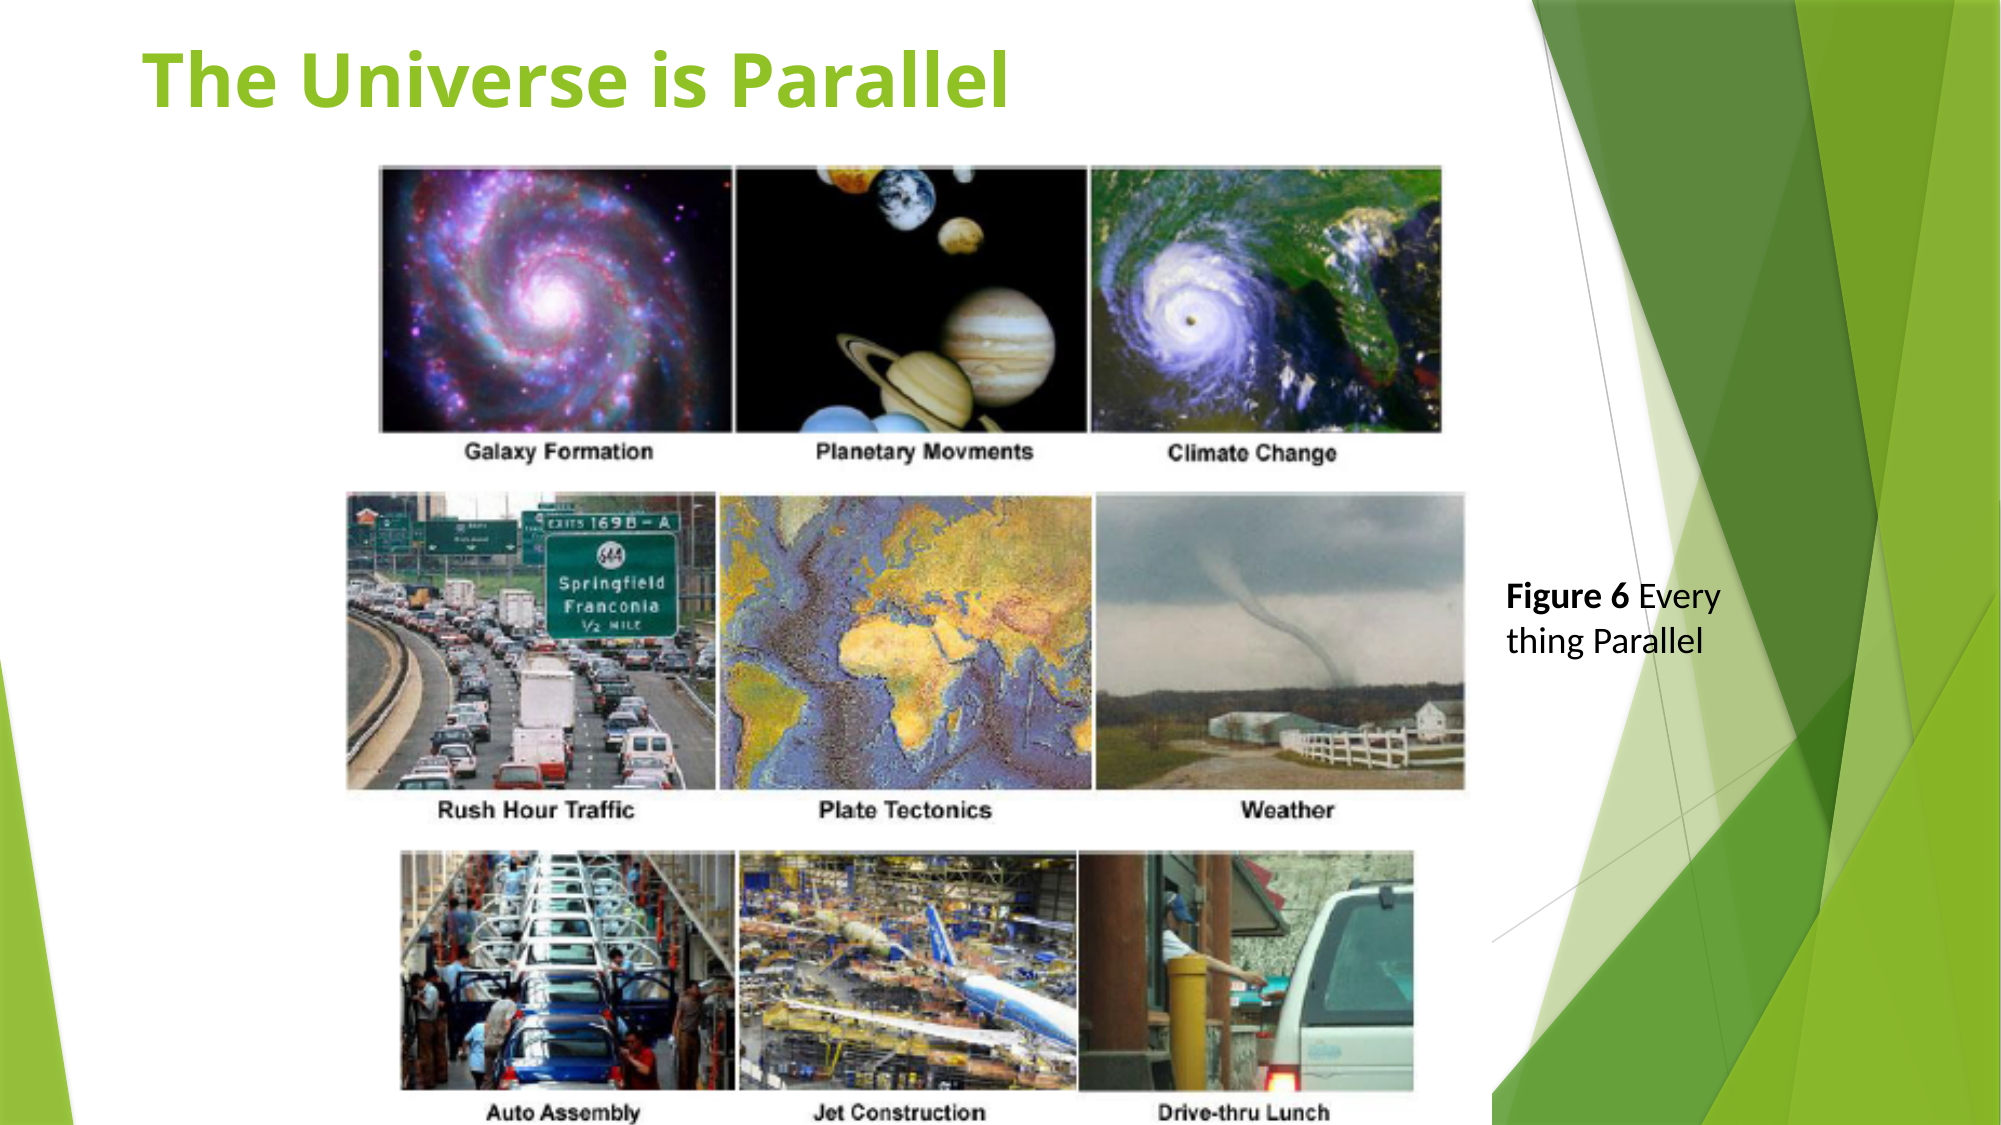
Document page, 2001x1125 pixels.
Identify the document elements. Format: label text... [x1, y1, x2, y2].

text_box Figure 6 Every thing Parallel [1496, 563, 1737, 714]
picture [324, 141, 1492, 1125]
title The Universe is Parallel [126, 0, 1852, 153]
